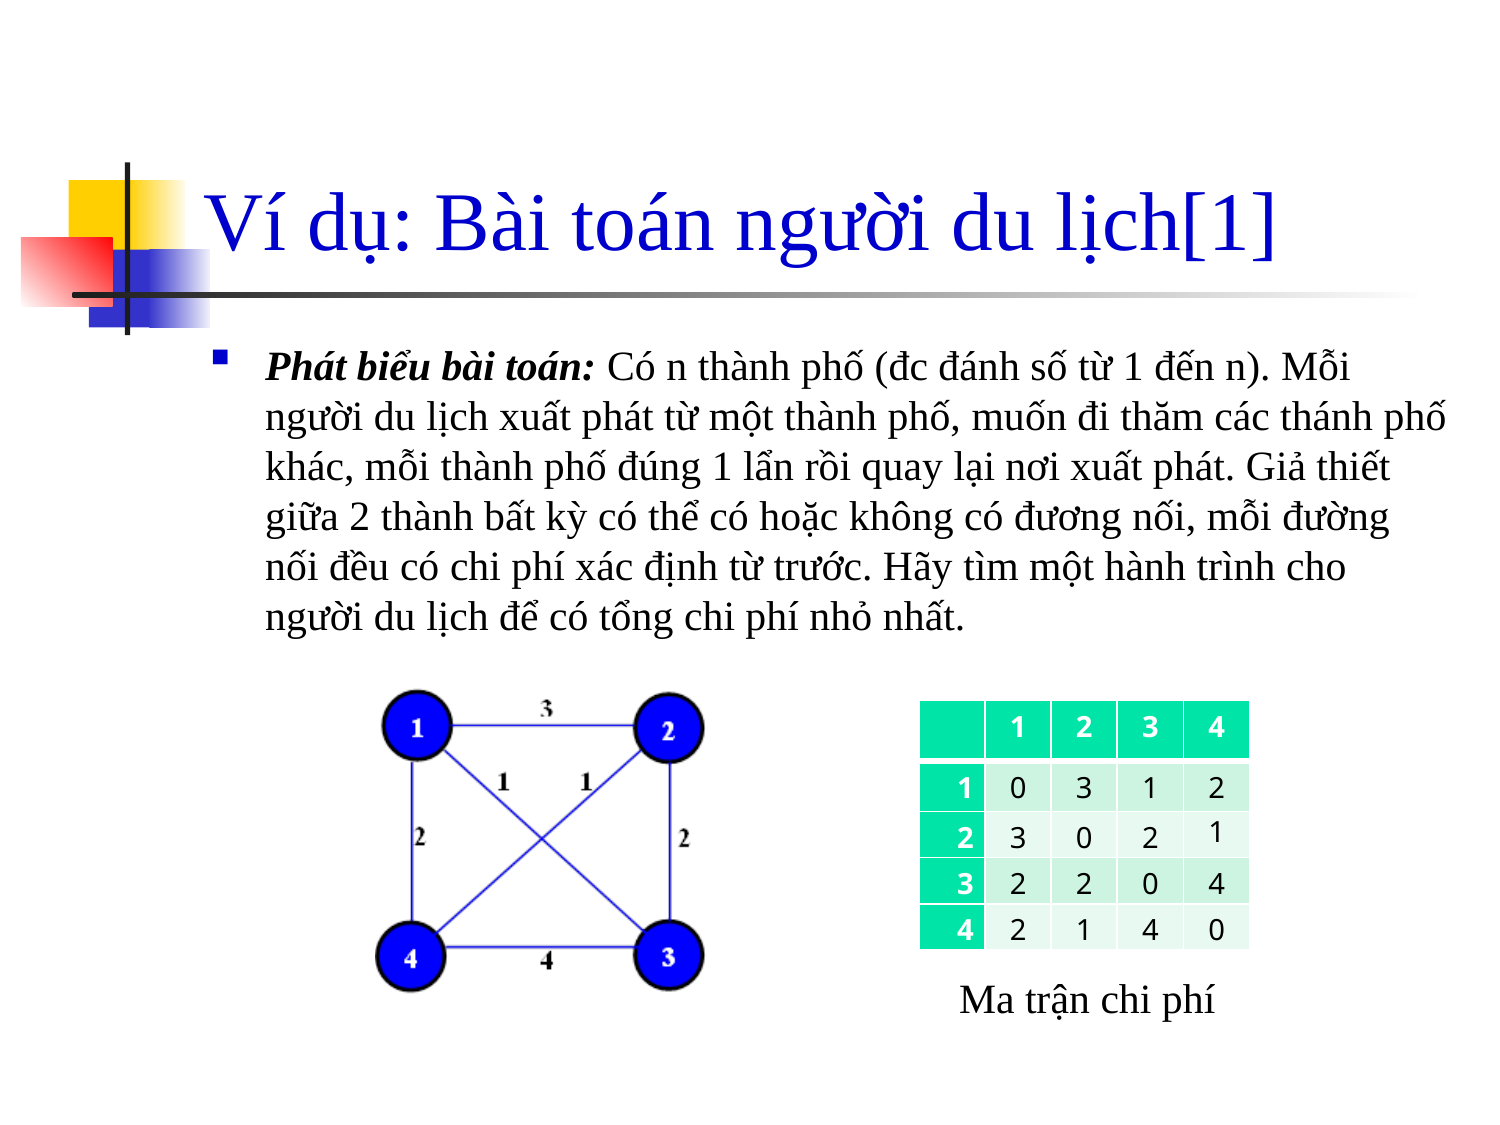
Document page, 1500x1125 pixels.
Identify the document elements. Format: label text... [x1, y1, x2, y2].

table_cell 3 [1052, 764, 1116, 811]
table_cell 4 [1184, 858, 1249, 903]
table_cell 2 [986, 858, 1050, 903]
table_cell 1 [1052, 905, 1116, 949]
table_cell 2 [986, 905, 1050, 949]
table_header 1 [986, 701, 1050, 758]
table_cell 3 [986, 812, 1050, 857]
table_cell 4 [920, 905, 984, 949]
table_cell 0 [1118, 858, 1183, 903]
table_cell 1 [920, 764, 984, 811]
table_cell 1 [1118, 764, 1183, 811]
text_box Ma trận chi phí [887, 964, 1288, 1030]
title Ví dụ: Bài toán người du lịch[1] [188, 35, 1468, 275]
table_cell 2 [920, 812, 984, 857]
table_cell 2 [1118, 812, 1183, 857]
table_cell 4 [1118, 905, 1183, 949]
list Phát biểu bài toán: Có n thành phố (đc đánh số từ 1 đến n). Mỗi người du lịch xuất phát từ một thành phố, muốn đi thăm các thánh phố khác, mỗi thành phố đúng 1 lẩn rồi quay lại nơi xuất phát. Giả thiết giữa 2 thành bất kỳ có thể có hoặc không có đương nối, mỗi đường nối đều có chi phí xác định từ trước. Hãy tìm một hành trình cho người du lịch để có tổng chi phí nhỏ nhất. [193, 331, 1469, 1006]
table_cell 3 [920, 858, 984, 903]
table_cell 2 [1052, 858, 1116, 903]
picture [374, 684, 708, 995]
table_cell 0 [986, 764, 1050, 811]
table_cell 1 [1184, 812, 1249, 857]
table_header 2 [1052, 701, 1116, 758]
table_cell 2 [1184, 764, 1249, 811]
table_header 4 [1184, 701, 1249, 758]
table_header 3 [1118, 701, 1183, 758]
table_header [920, 701, 984, 758]
table_cell 0 [1052, 812, 1116, 857]
table_cell 0 [1184, 905, 1249, 949]
